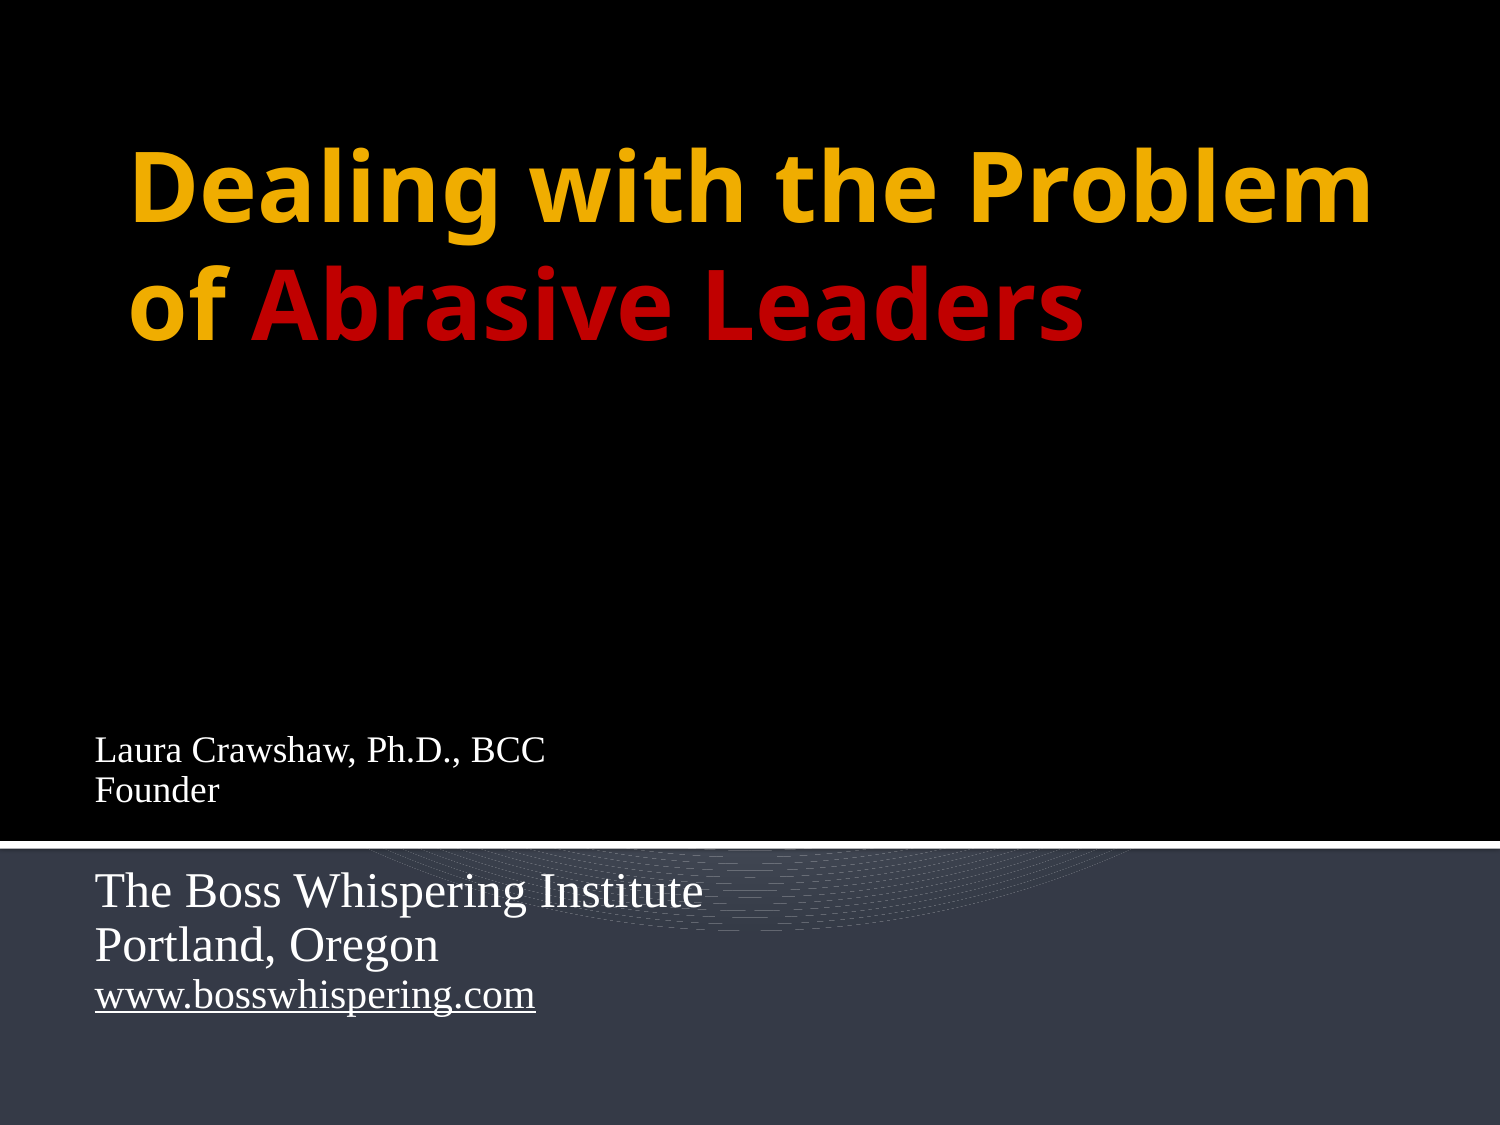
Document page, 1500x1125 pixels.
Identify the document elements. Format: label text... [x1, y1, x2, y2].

subtitle Laura Crawshaw, Ph.D., BCC Founder The Boss Whispering Institute Portland, Oregon www.bosswhispering.com [75, 612, 1450, 1063]
title Dealing with the Problem of Abrasive Leaders [112, 125, 1388, 600]
